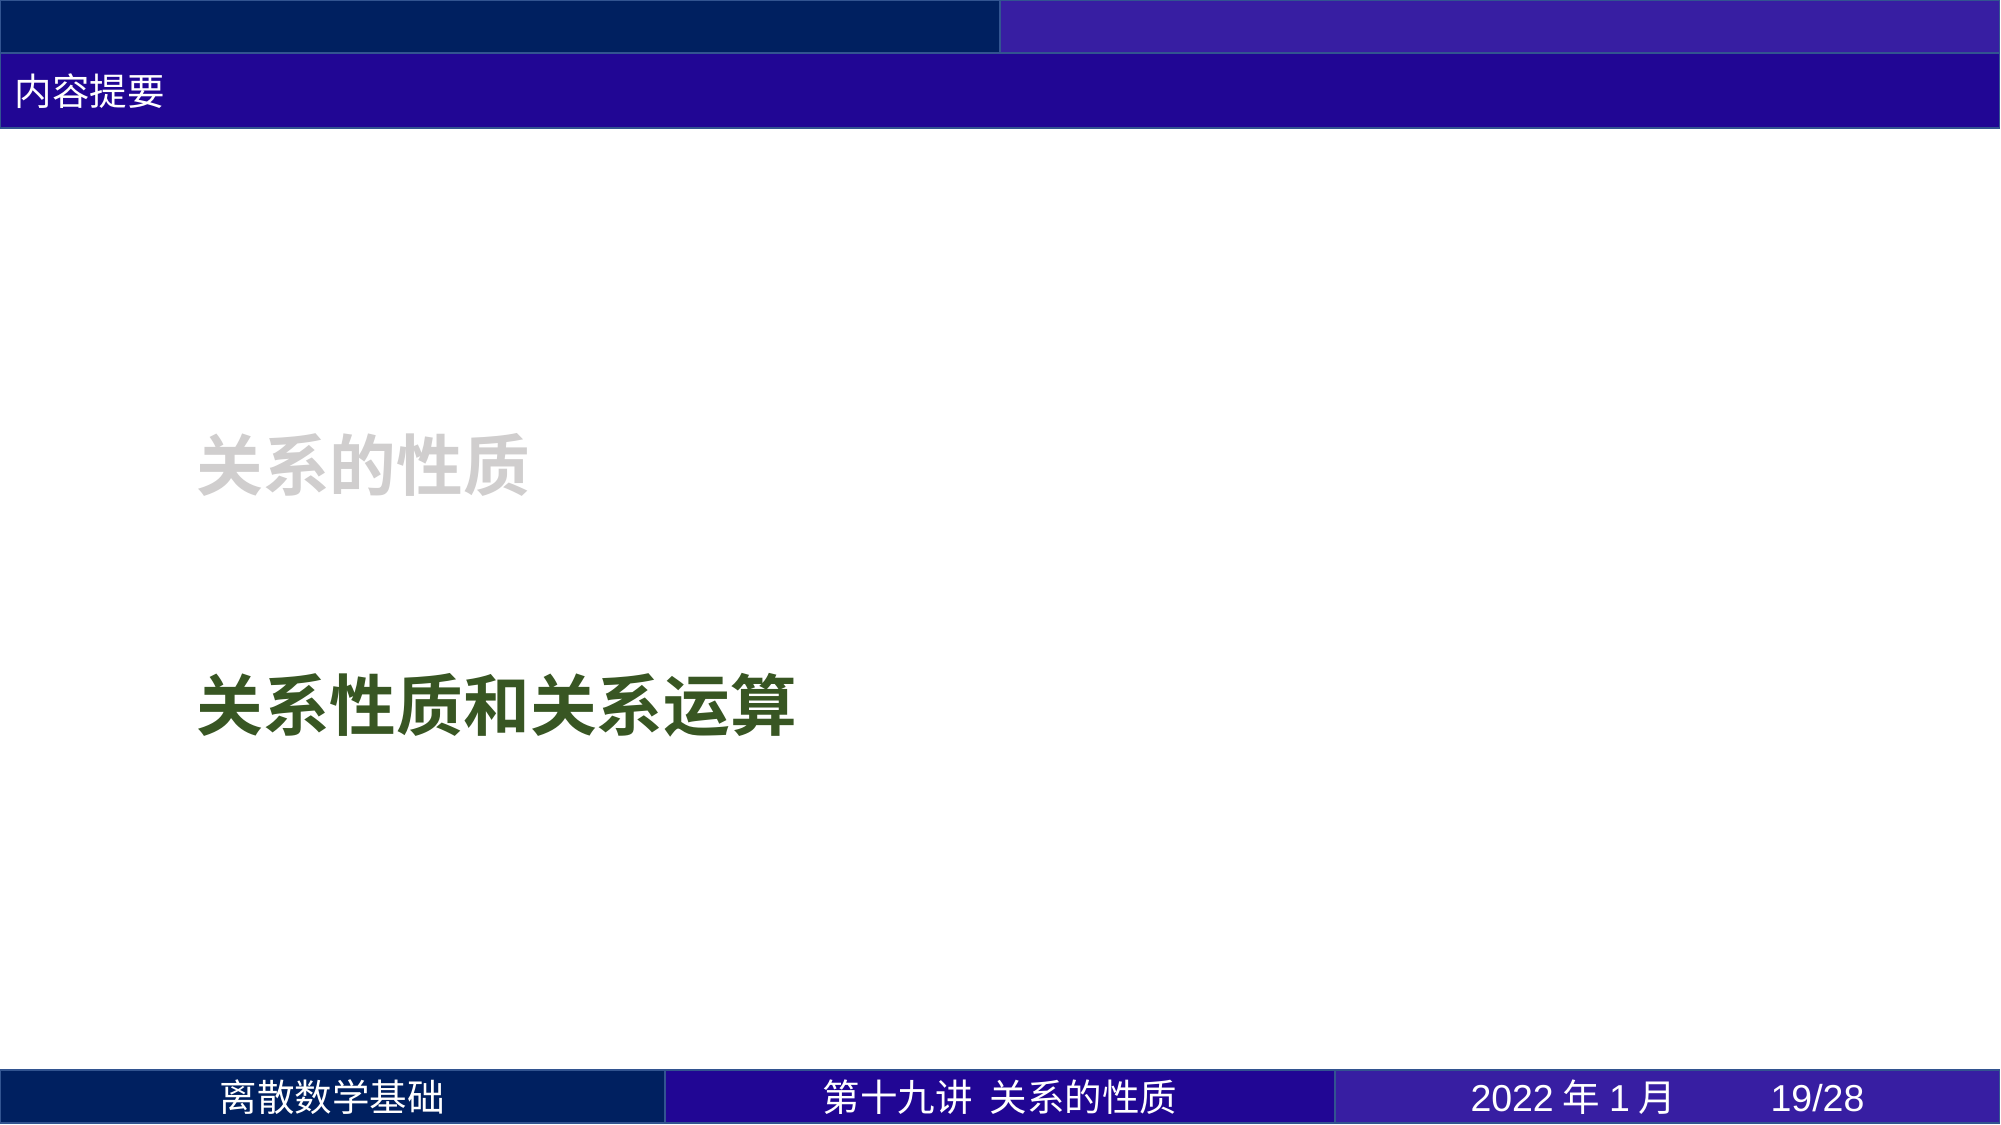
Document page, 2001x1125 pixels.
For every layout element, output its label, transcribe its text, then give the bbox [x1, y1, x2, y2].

text_box 2022年1月 19/28 [1334, 1069, 2000, 1124]
text_box 离散数学基础 [0, 1069, 664, 1124]
text_box [0, 0, 999, 52]
text_box 关系的性质 关系性质和关系运算 [181, 256, 959, 752]
text_box 第十九讲 关系的性质 [664, 1069, 1334, 1124]
text_box 内容提要 [0, 52, 2000, 129]
text_box [999, 0, 2000, 52]
